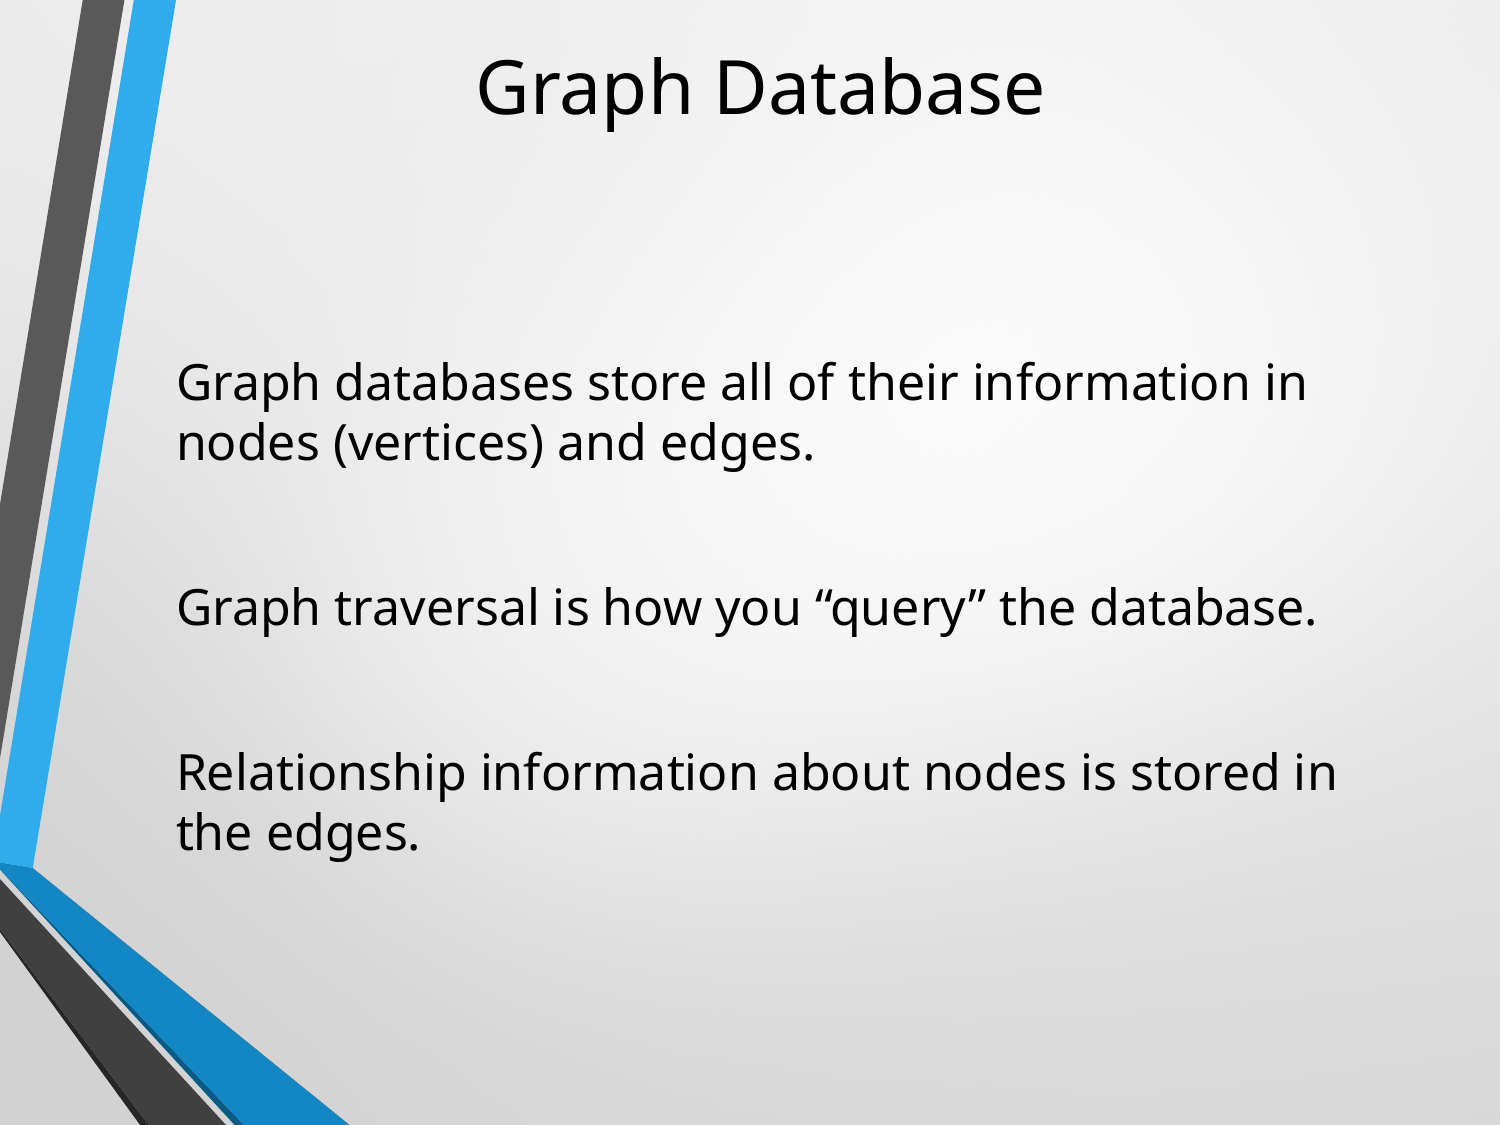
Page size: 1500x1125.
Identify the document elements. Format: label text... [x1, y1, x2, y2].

title Graph Database [129, 21, 1393, 149]
list Graph databases store all of their information in nodes (vertices) and edges. Graph traversal is how you “query” the database. Relationship information about nodes is stored in the edges. [161, 342, 1435, 890]
